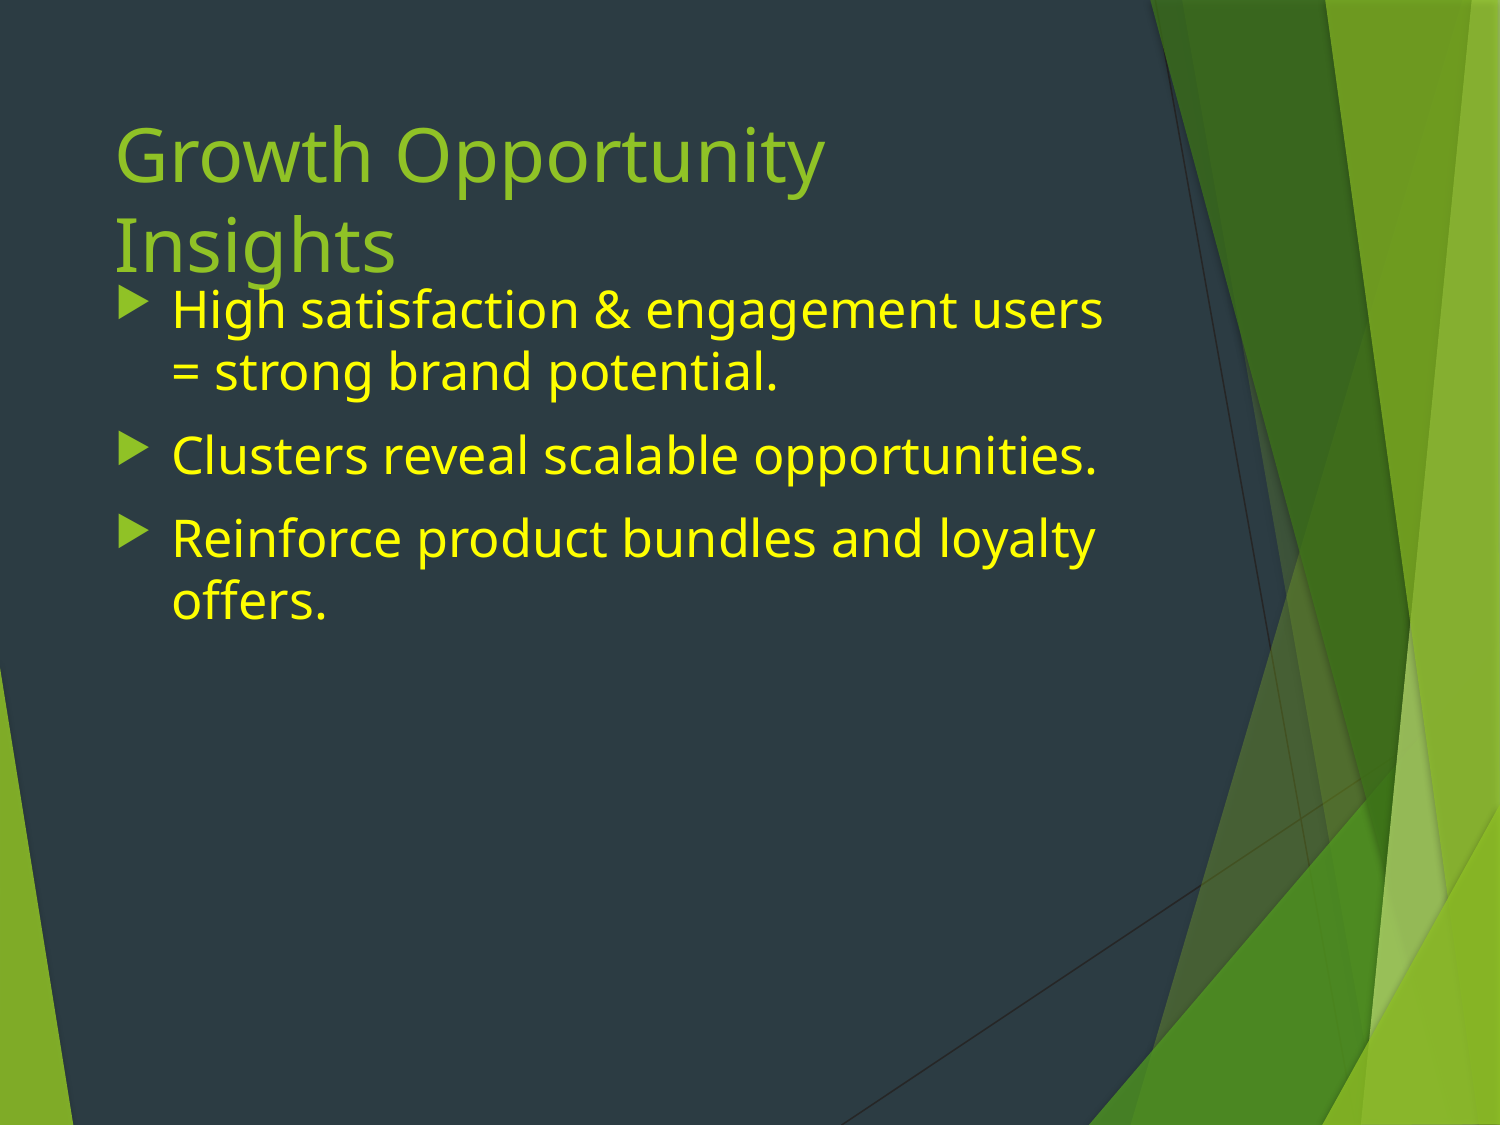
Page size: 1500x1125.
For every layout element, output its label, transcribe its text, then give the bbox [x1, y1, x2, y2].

list High satisfaction & engagement users = strong brand potential. Clusters reveal scalable opportunities. Reinforce product bundles and loyalty offers. [99, 268, 1142, 906]
title Growth Opportunity Insights [99, 99, 1142, 268]
